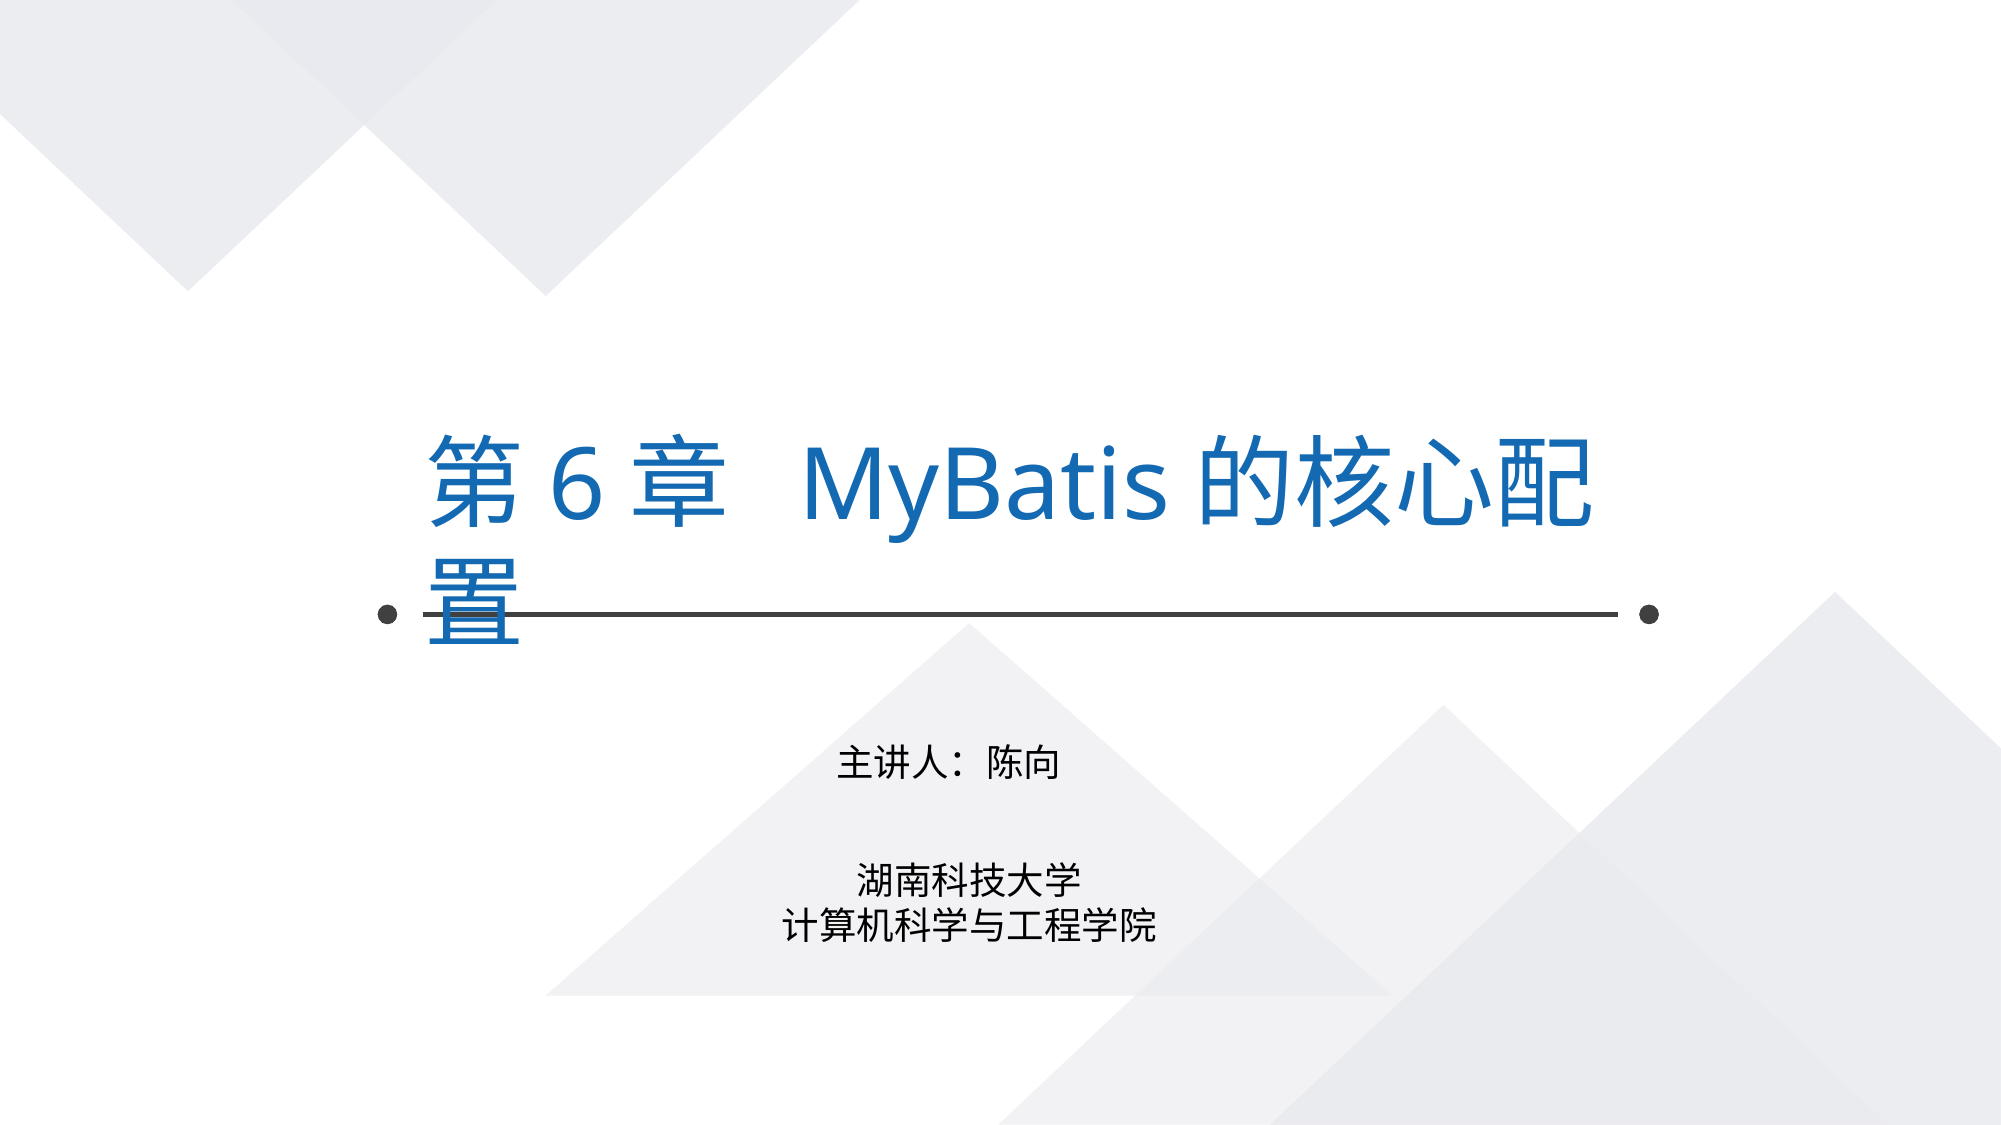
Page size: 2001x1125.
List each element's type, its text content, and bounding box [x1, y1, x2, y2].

text_box 主讲人：陈向 [821, 732, 1077, 792]
text_box 第6章 MyBatis的核心配置 [409, 412, 1684, 668]
